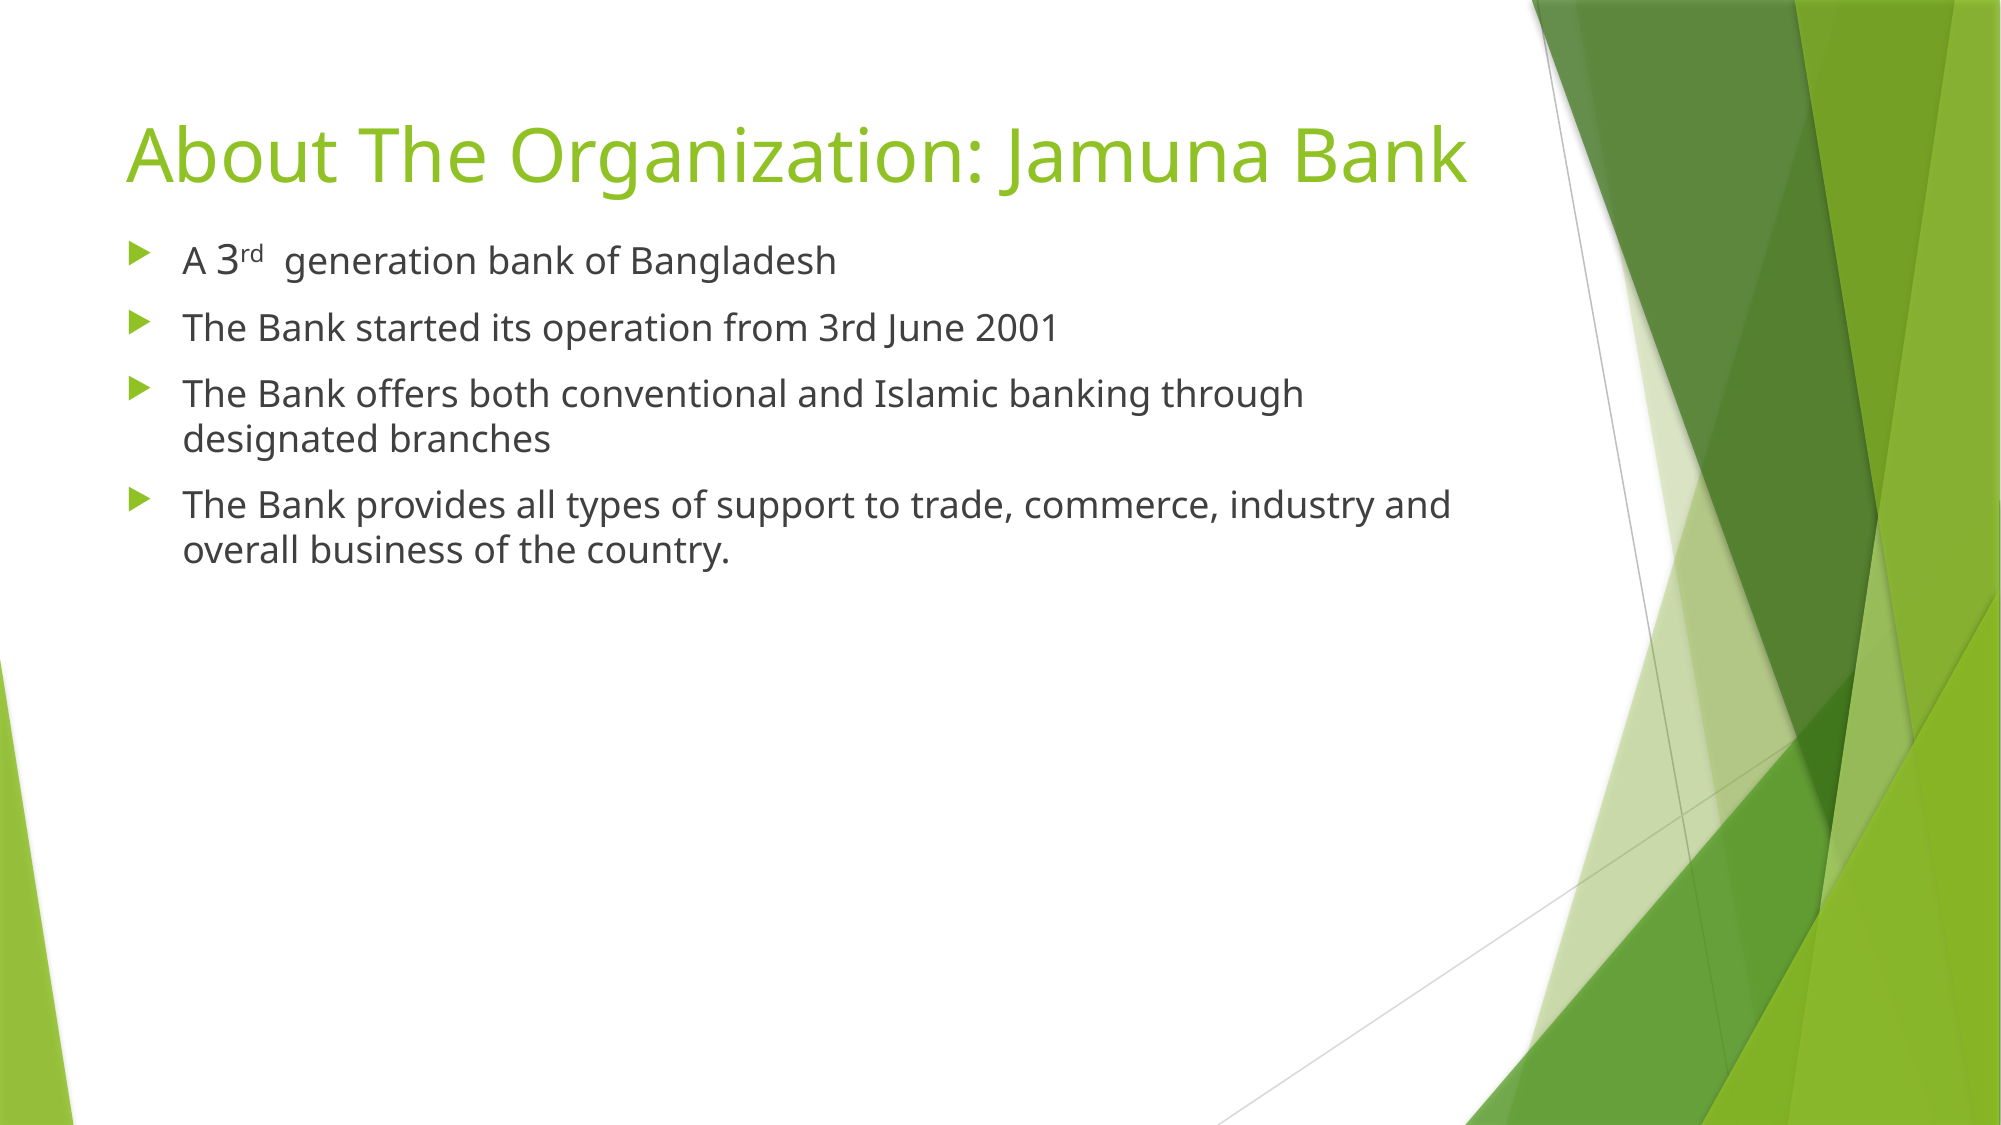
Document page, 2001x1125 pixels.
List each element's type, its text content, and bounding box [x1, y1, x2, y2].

title About The Organization: Jamuna Bank [111, 99, 1522, 225]
list A 3rd generation bank of Bangladesh The Bank started its operation from 3rd June 2001 The Bank offers both conventional and Islamic banking through designated branches The Bank provides all types of support to trade, commerce, industry and overall business of the country. [111, 225, 1522, 863]
